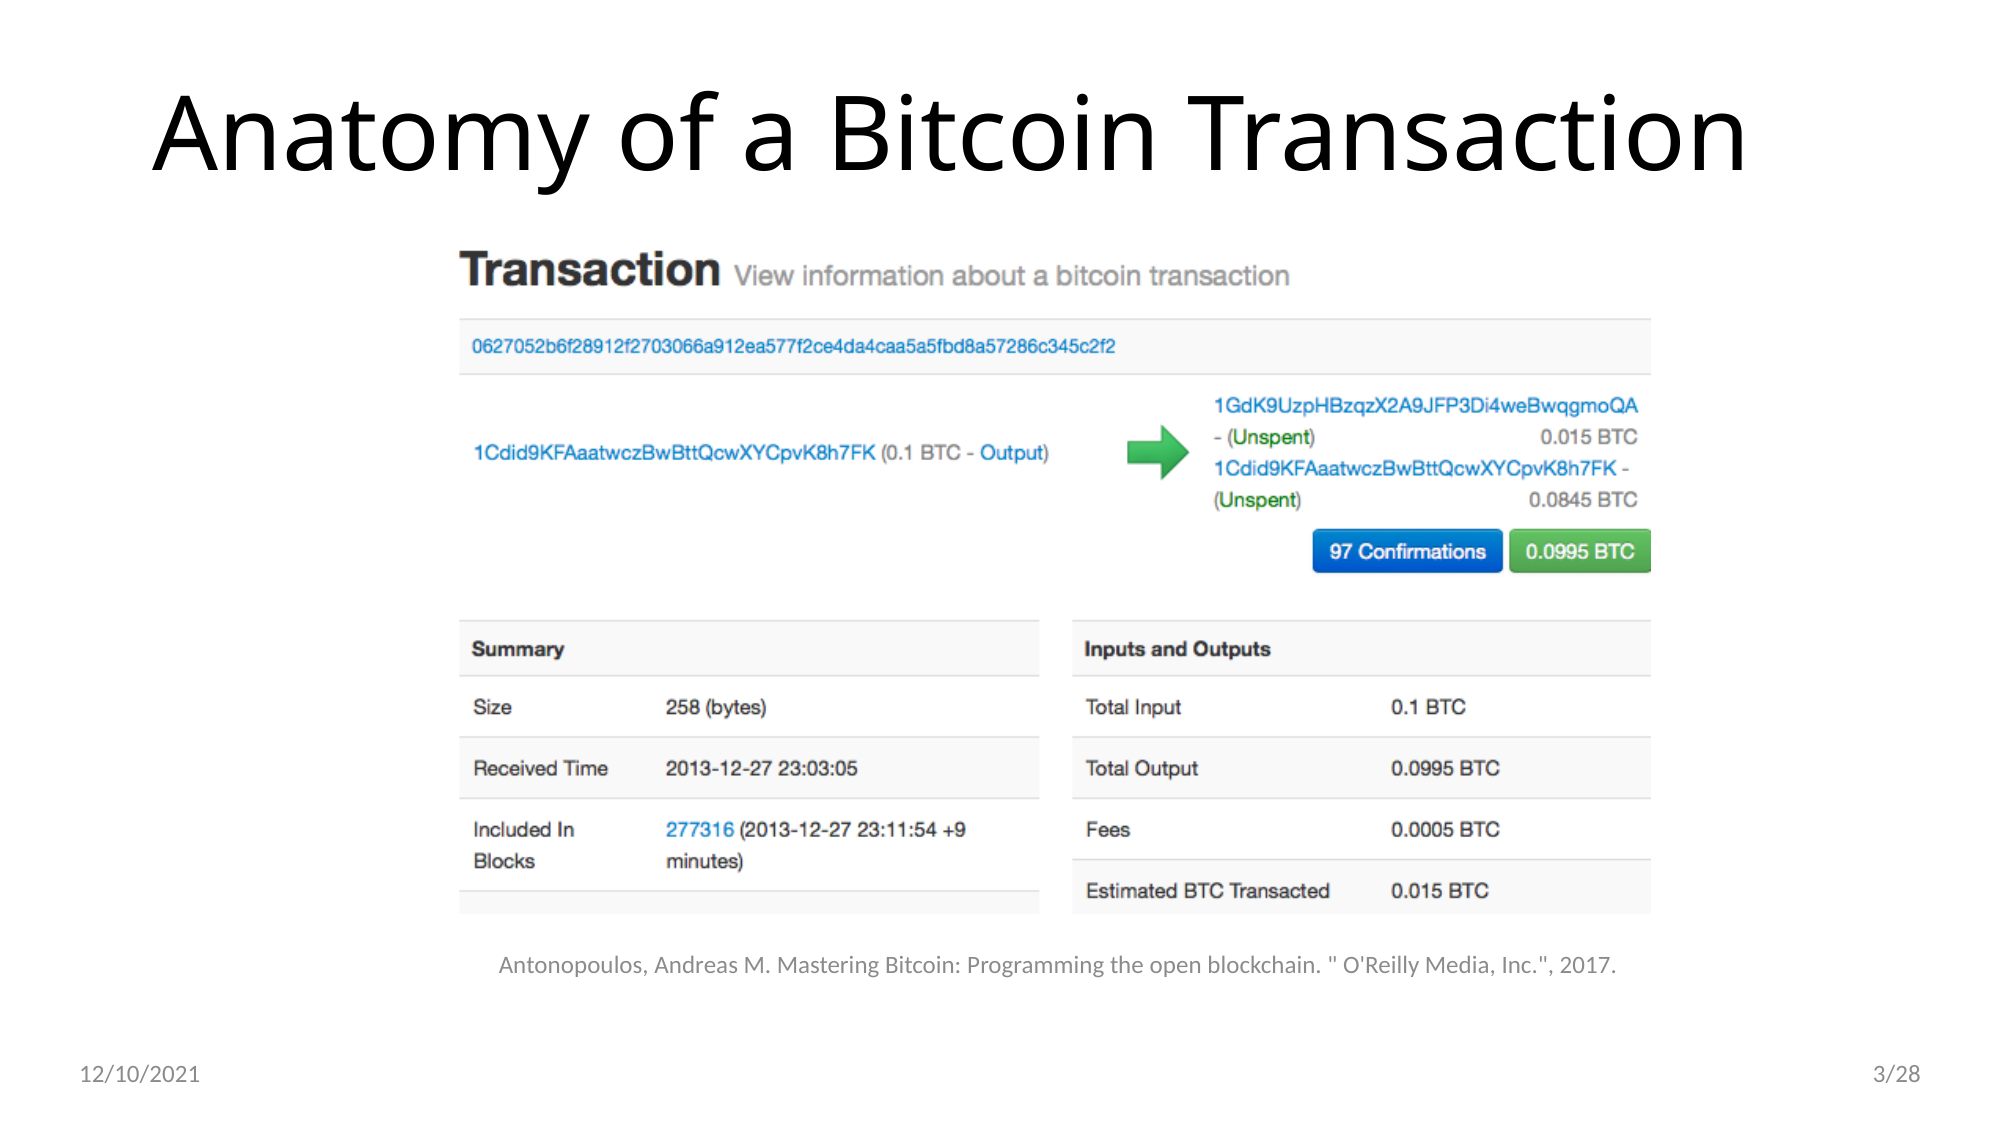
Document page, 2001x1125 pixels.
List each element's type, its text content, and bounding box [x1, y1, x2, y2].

text_box Antonopoulos, Andreas M. Mastering Bitcoin: Programming the open blockchain. " O'Reilly Media, Inc.", 2017. [483, 933, 1638, 994]
text_box Anatomy of a Bitcoin Transaction [137, 47, 1863, 201]
slide_number 3/28 [1485, 1042, 1936, 1103]
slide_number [64, 1042, 515, 1103]
picture [447, 226, 1651, 914]
